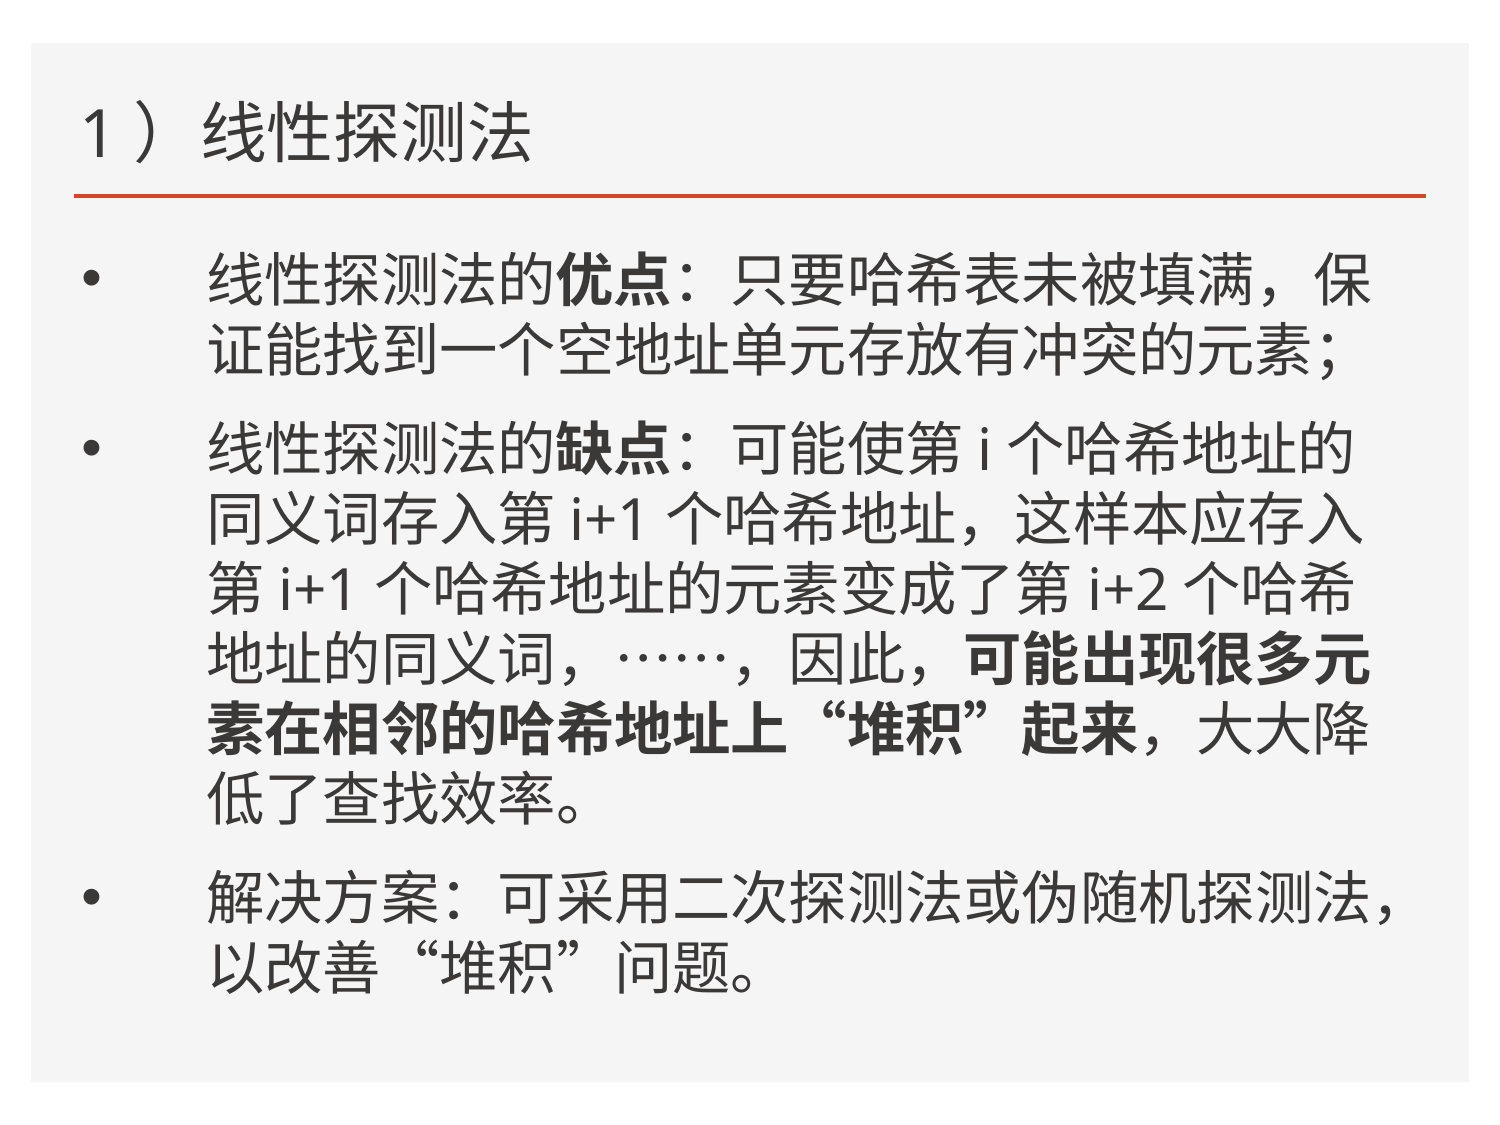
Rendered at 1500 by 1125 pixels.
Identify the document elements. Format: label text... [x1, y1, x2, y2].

title 1）线性探测法 [64, 73, 911, 179]
list 线性探测法的优点：只要哈希表未被填满，保证能找到一个空地址单元存放有冲突的元素； 线性探测法的缺点：可能使第i个哈希地址的同义词存入第i+1个哈希地址，这样本应存入第i+1个哈希地址的元素变成了第i+2个哈希地址的同义词，……，因此，可能出现很多元素在相邻的哈希地址上“堆积”起来，大大降低了查找效率。 解决方案：可采用二次探测法或伪随机探测法，以改善“堆积”问题。 [66, 235, 1428, 1069]
